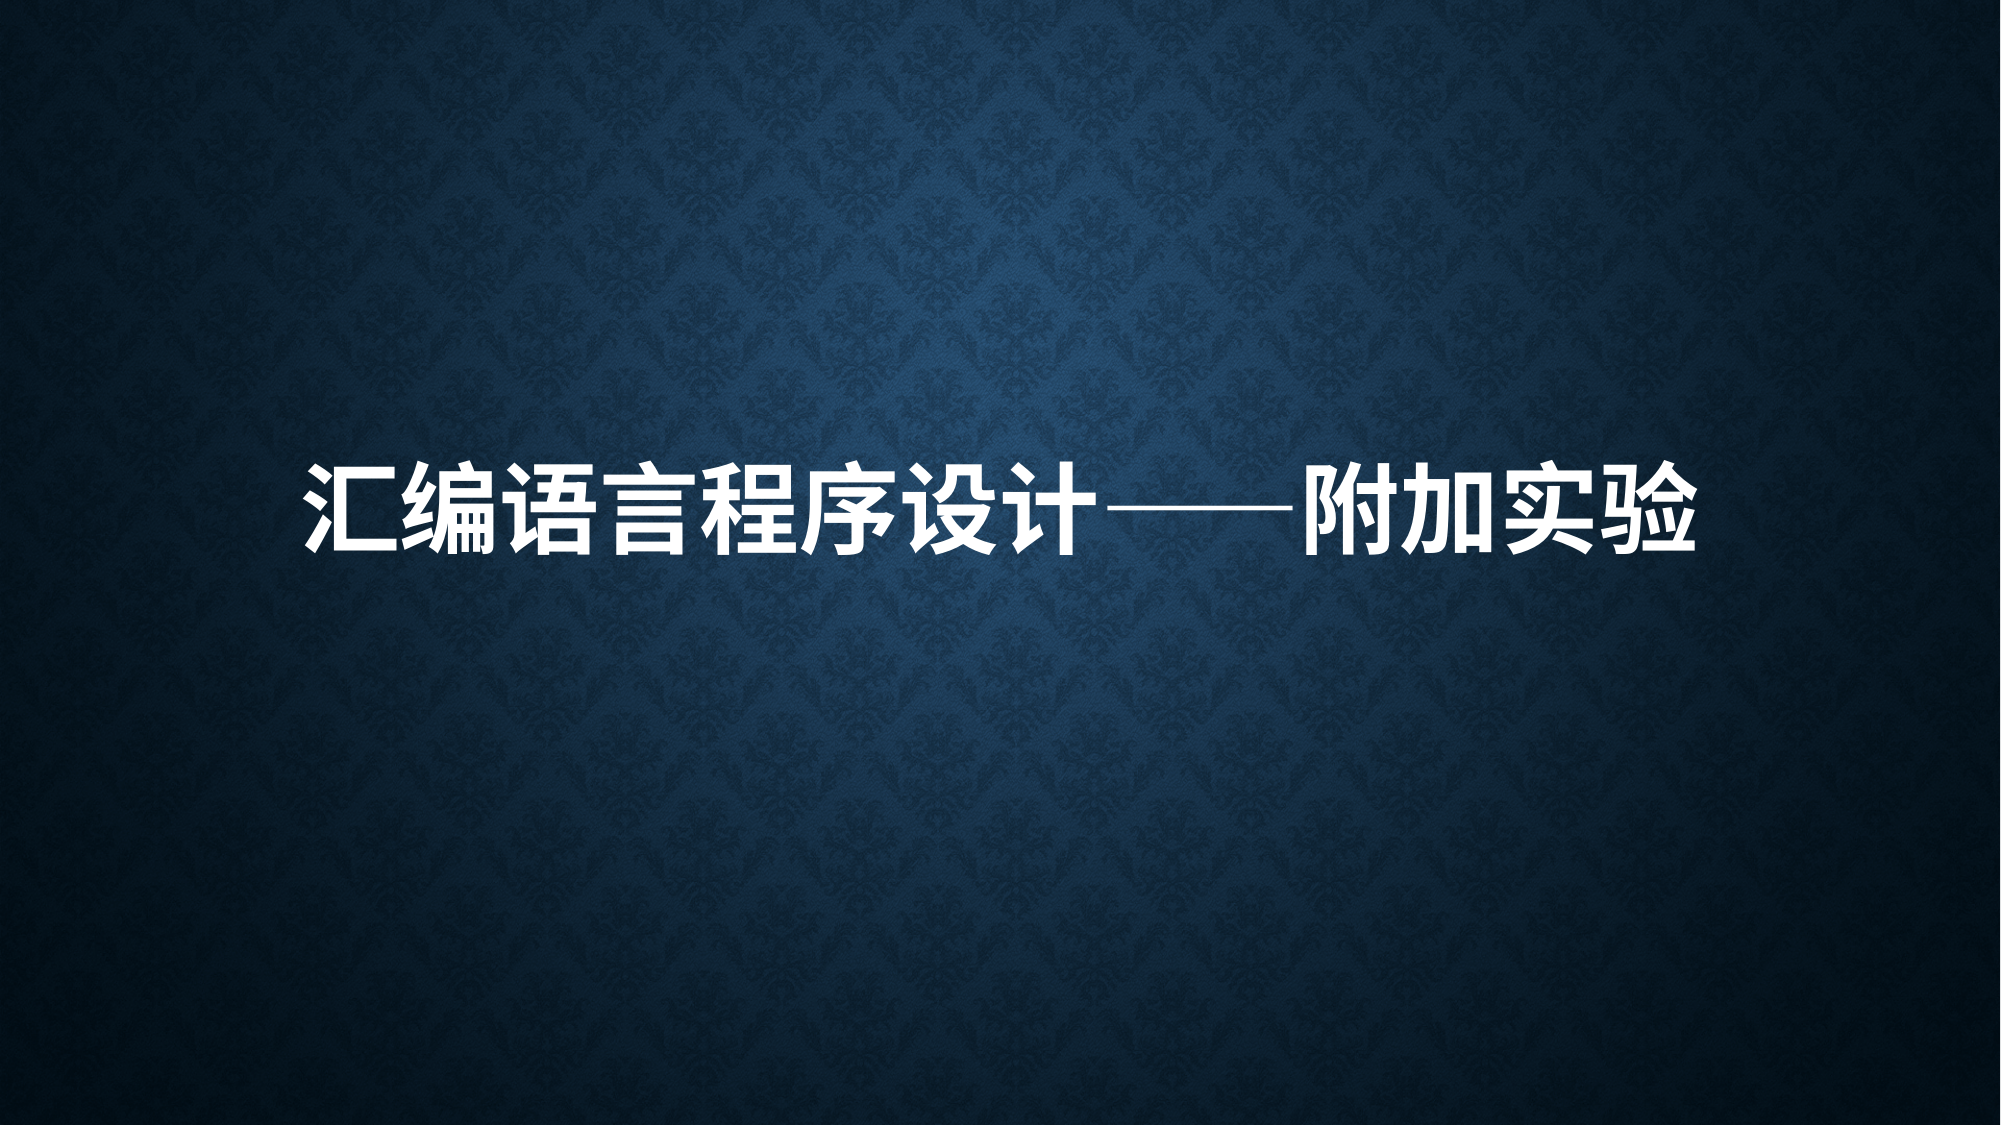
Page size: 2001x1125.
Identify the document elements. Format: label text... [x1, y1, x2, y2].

title 汇编语言程序设计——附加实验 [261, 184, 1739, 576]
